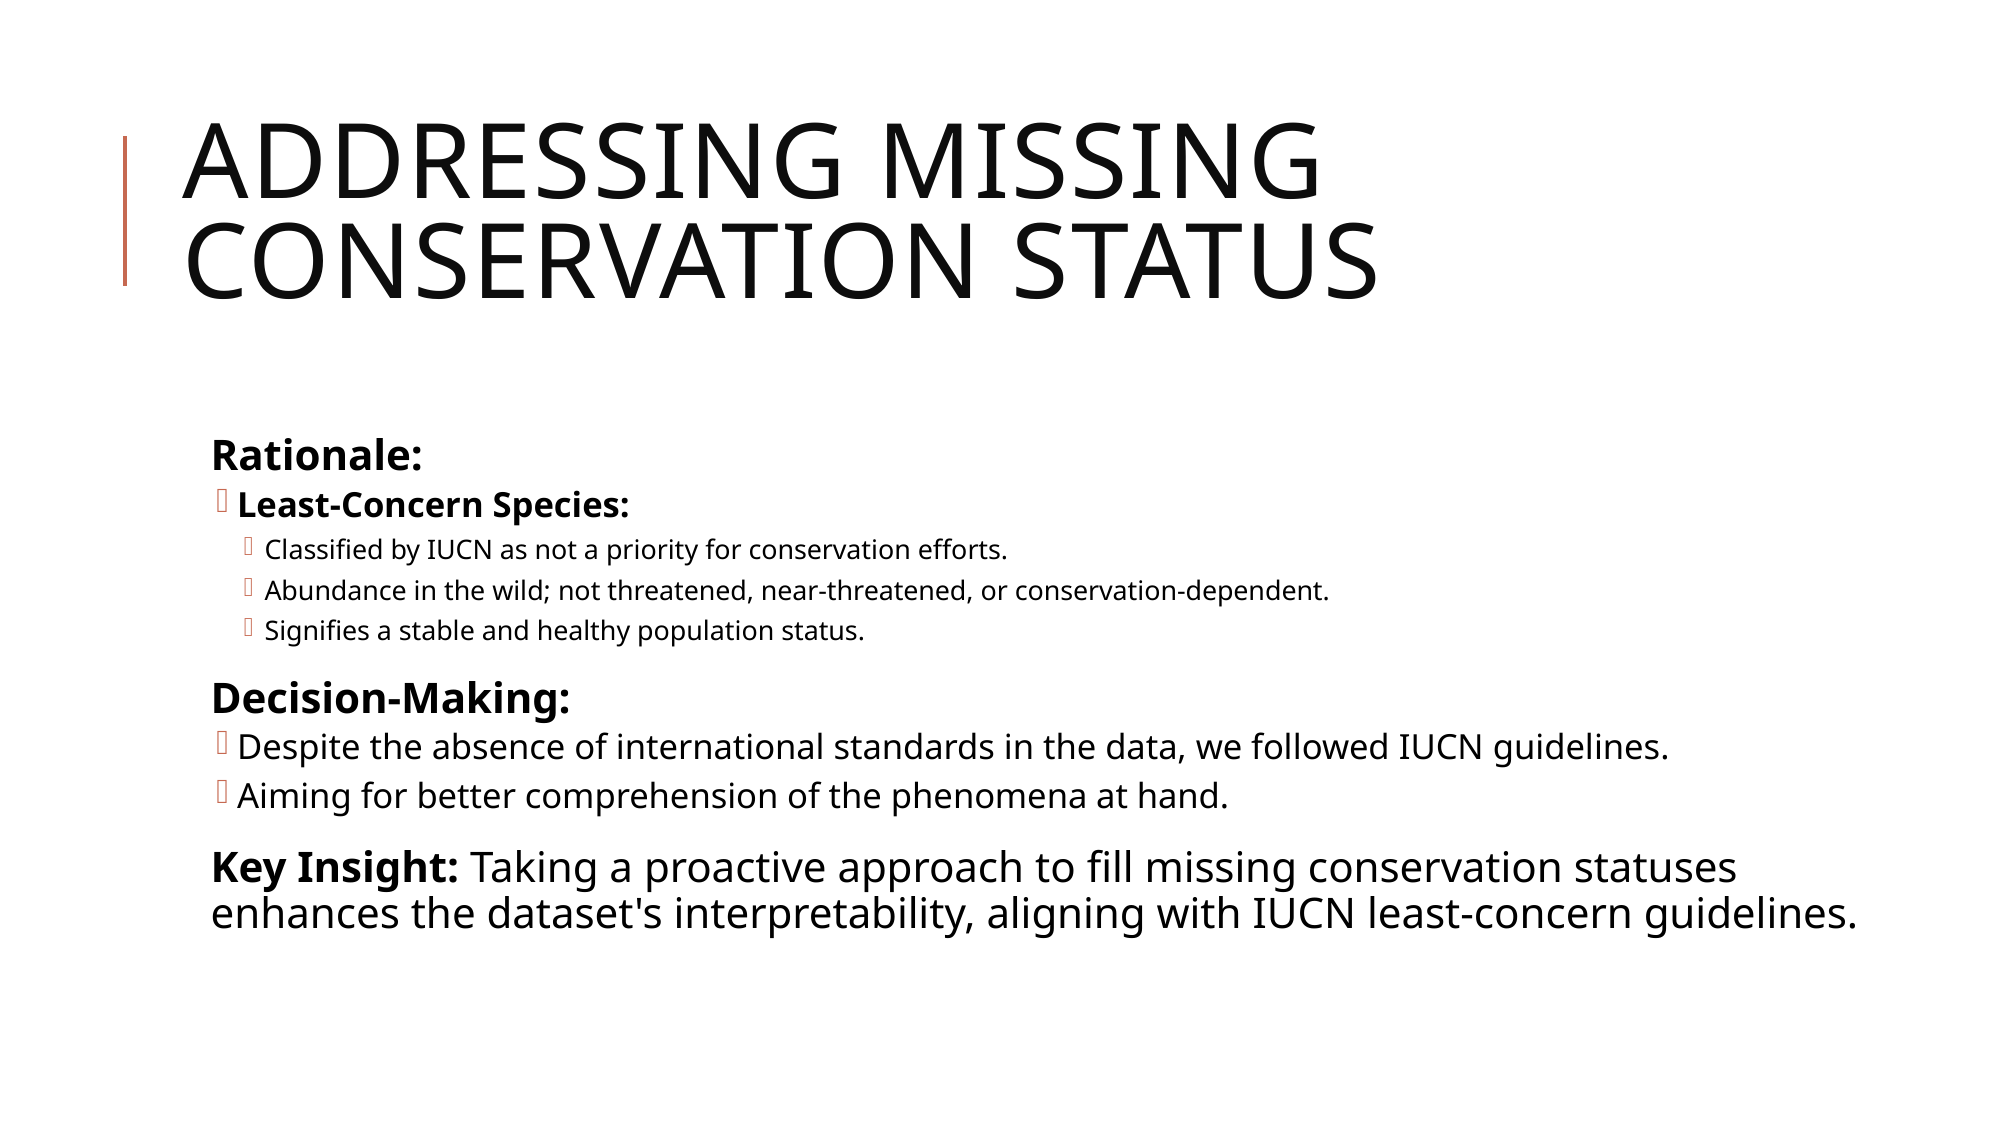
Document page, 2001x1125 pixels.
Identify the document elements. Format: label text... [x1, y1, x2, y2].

title Addressing Missing Conservation Status [168, 96, 1763, 342]
list Rationale: Least-Concern Species: Classified by IUCN as not a priority for conservation efforts. Abundance in the wild; not threatened, near-threatened, or conservation-dependent. Signifies a stable and healthy population status. Decision-Making: Despite the absence of international standards in the data, we followed IUCN guidelines. Aiming for better comprehension of the phenomena at hand. Key Insight: Taking a proactive approach to fill missing conservation statuses enhances the dataset's interpretability, aligning with IUCN least-concern guidelines. [189, 427, 1869, 988]
